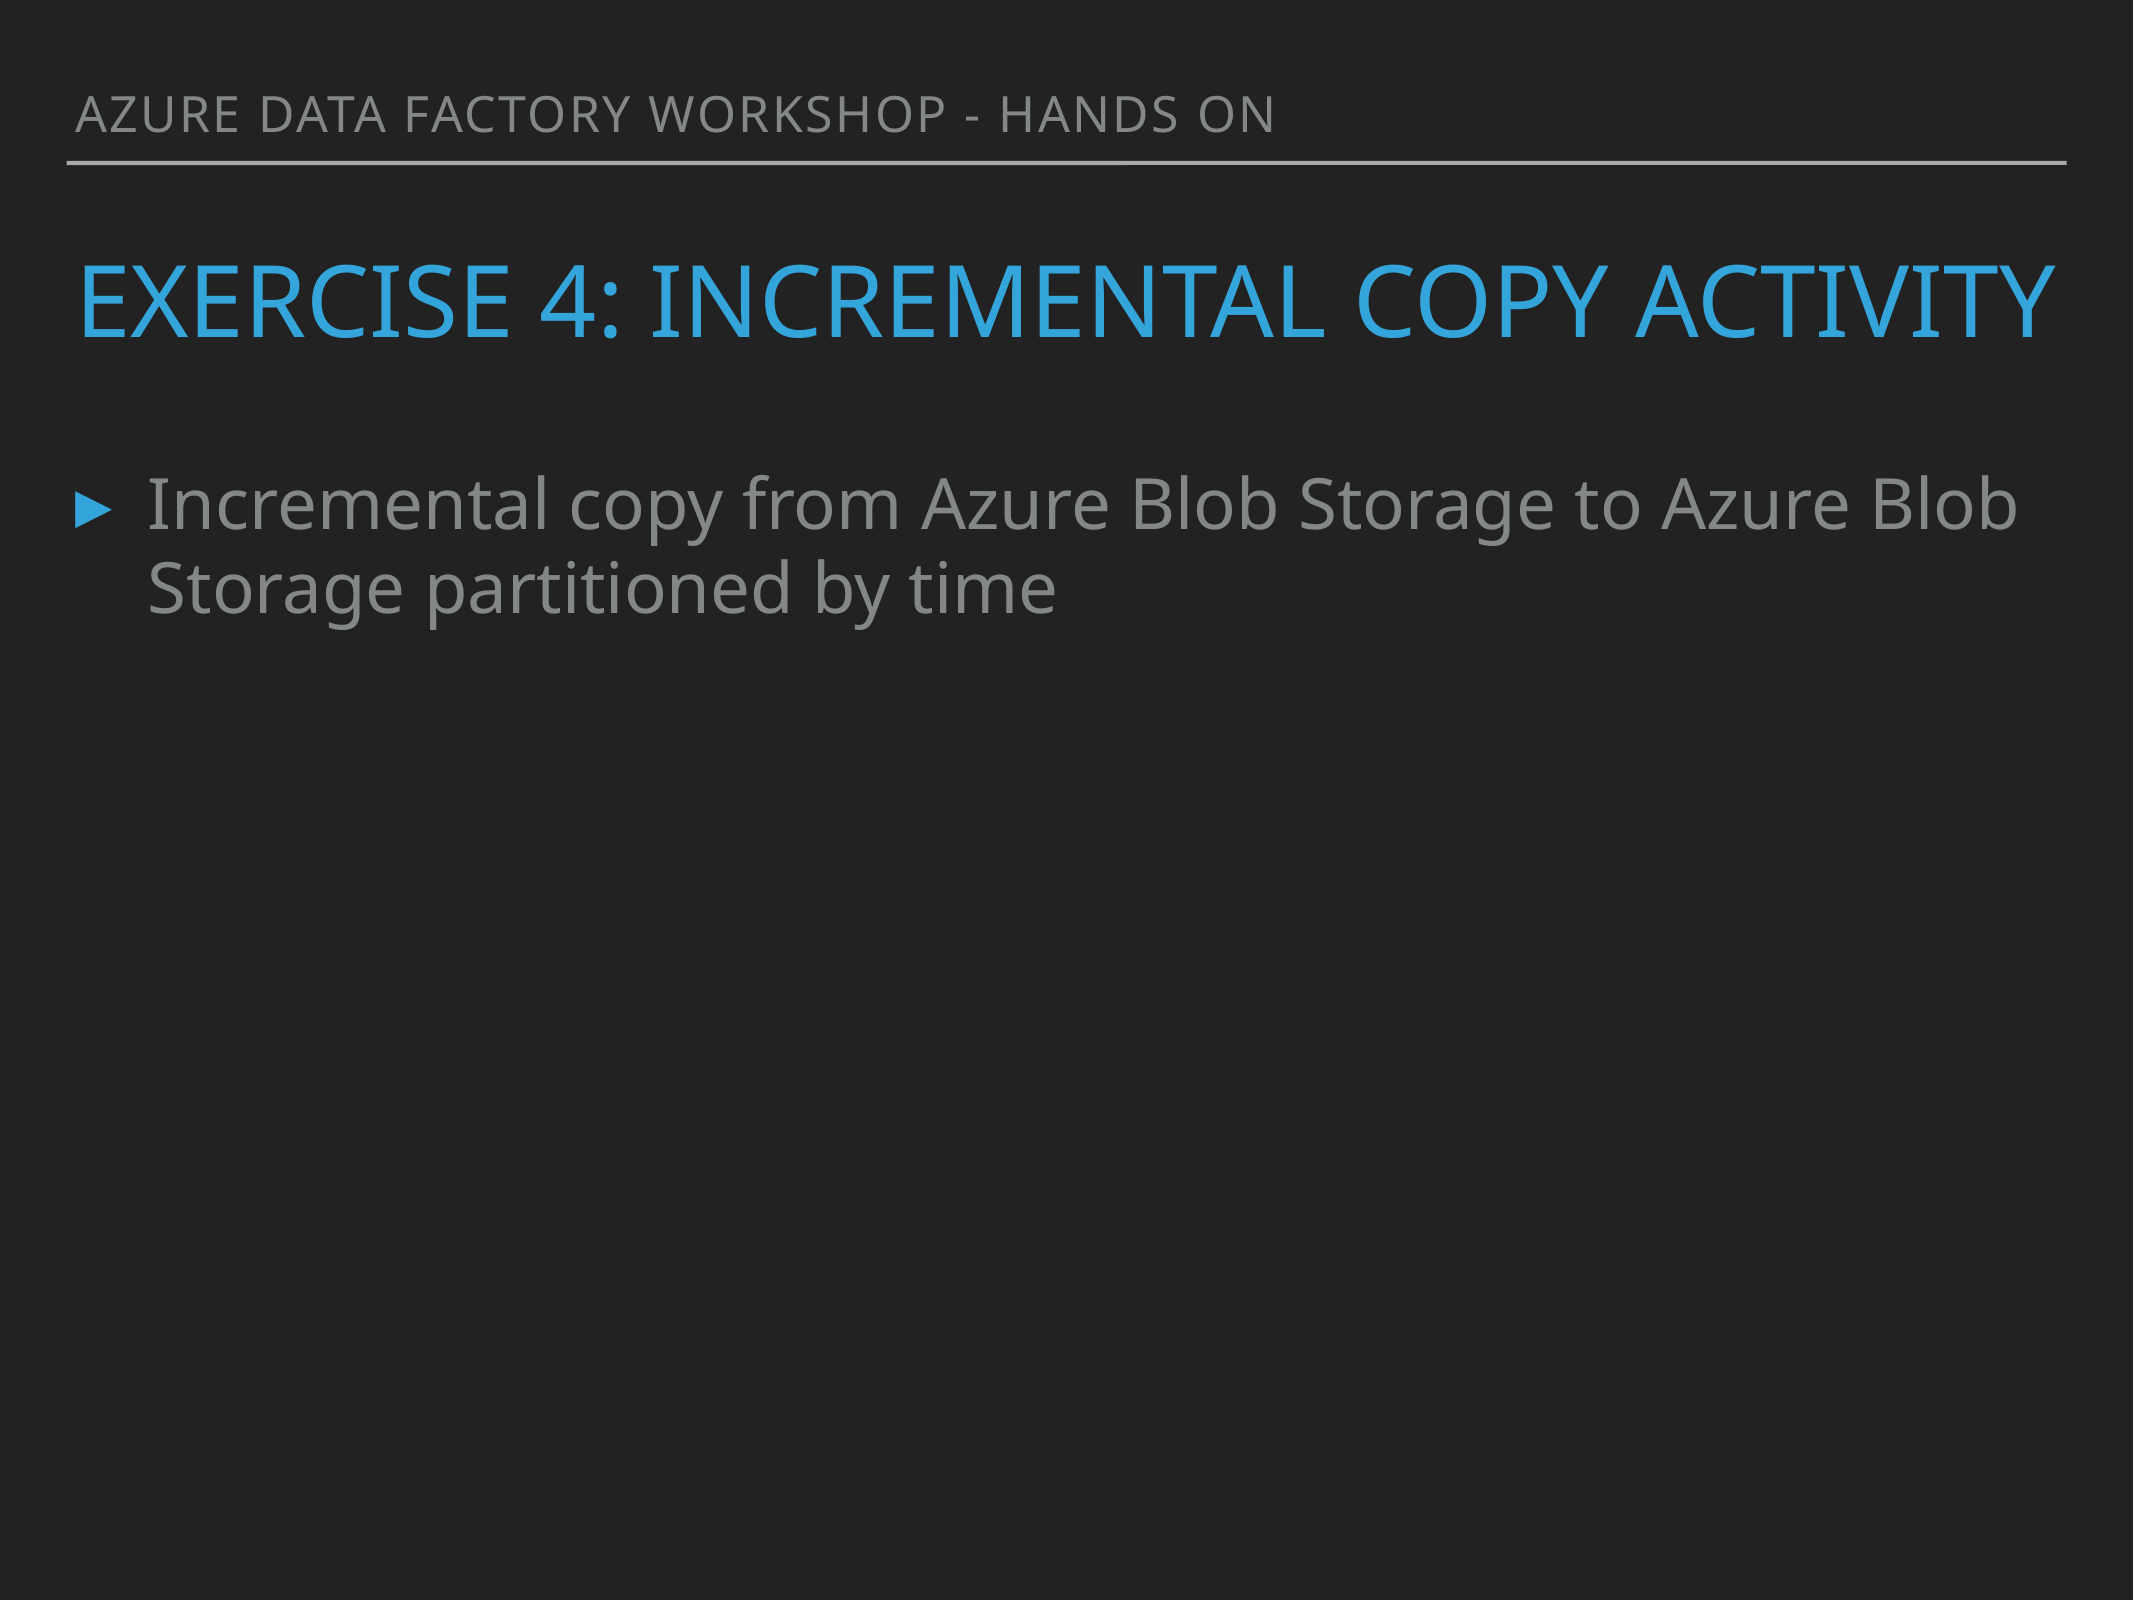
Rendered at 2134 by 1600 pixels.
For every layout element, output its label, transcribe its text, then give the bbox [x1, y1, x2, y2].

list Incremental copy from Azure Blob Storage to Azure Blob Storage partitioned by time [66, 449, 2068, 1453]
list AZURE DATA FACTORY WORKSHOP - HANDS ON [66, 74, 1901, 151]
title EXERCISE 4: INCREMENTAL COPY ACTIVITY [66, 251, 2068, 372]
